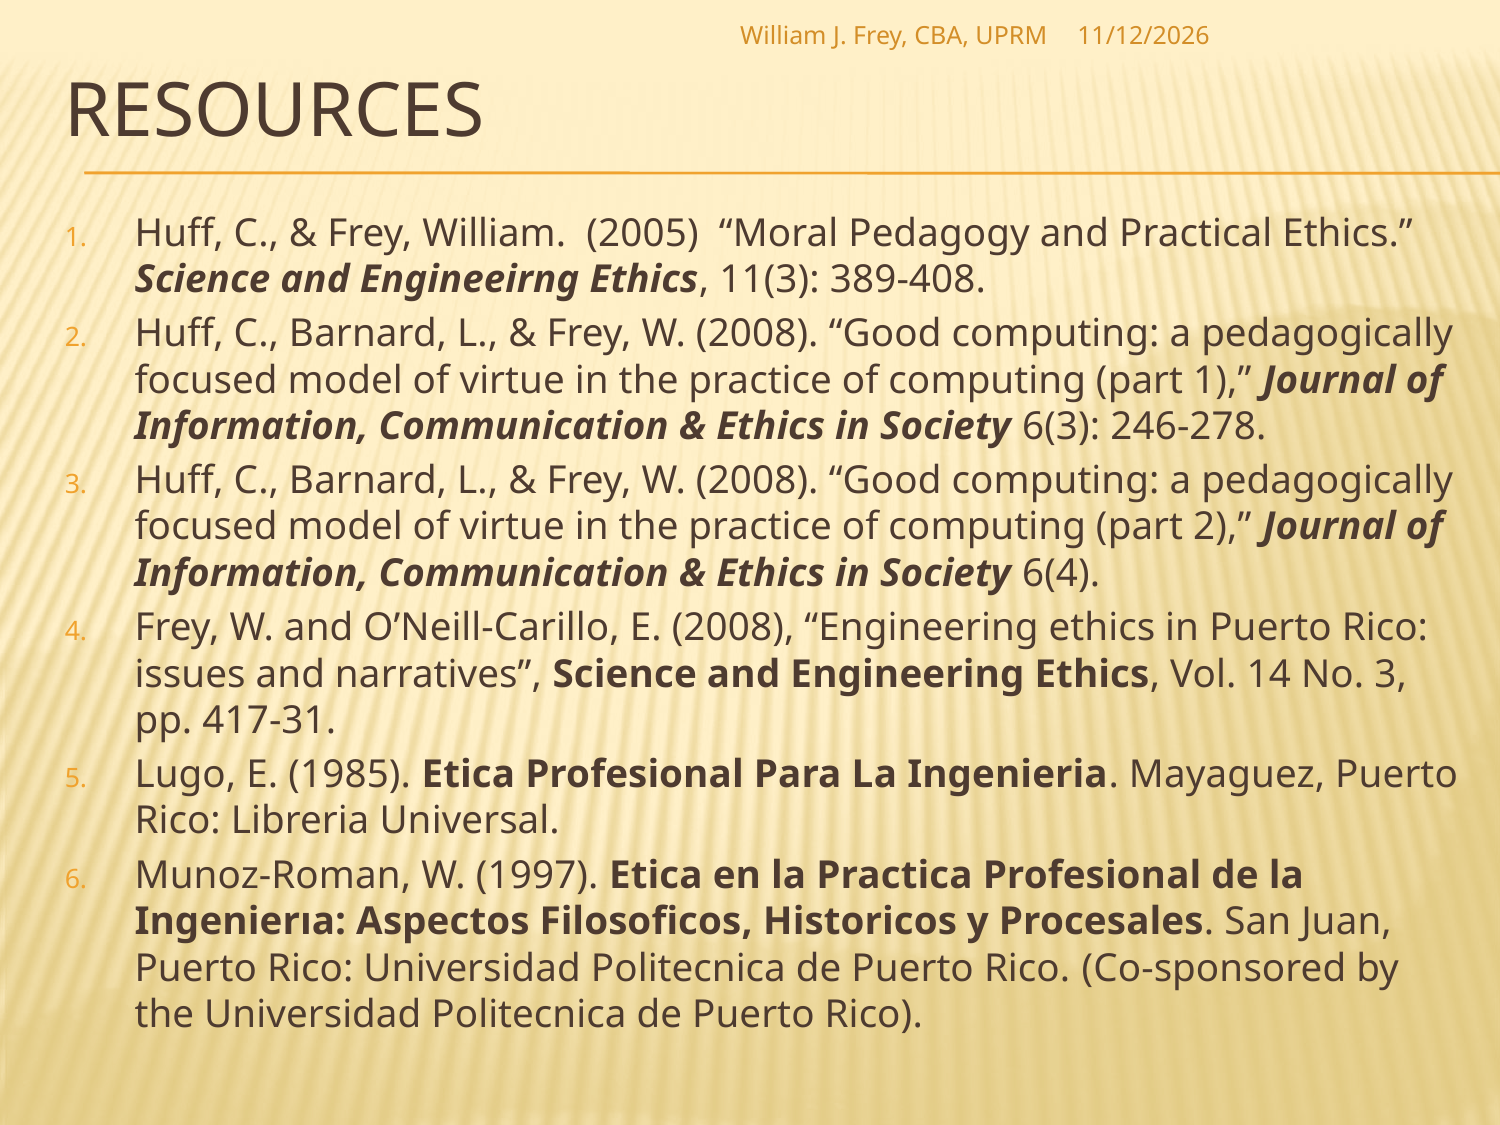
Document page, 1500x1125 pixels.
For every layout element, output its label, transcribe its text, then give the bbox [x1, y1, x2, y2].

list Huff, C., & Frey, William. (2005) “Moral Pedagogy and Practical Ethics.” Science and Engineeirng Ethics, 11(3): 389-408. Huff, C., Barnard, L., & Frey, W. (2008). “Good computing: a pedagogically focused model of virtue in the practice of computing (part 1),” Journal of Information, Communication & Ethics in Society 6(3): 246-278. Huff, C., Barnard, L., & Frey, W. (2008). “Good computing: a pedagogically focused model of virtue in the practice of computing (part 2),” Journal of Information, Communication & Ethics in Society 6(4). Frey, W. and O’Neill-Carillo, E. (2008), “Engineering ethics in Puerto Rico: issues and narratives”, Science and Engineering Ethics, Vol. 14 No. 3, pp. 417-31. Lugo, E. (1985). Etica Profesional Para La Ingenieria. Mayaguez, Puerto Rico: Libreria Universal. Munoz-Roman, W. (1997). Etica en la Practica Profesional de la Ingenierıa: Aspectos Filosoficos, Historicos y Procesales. San Juan, Puerto Rico: Universidad Politecnica de Puerto Rico. (Co-sponsored by the Universidad Politecnica de Puerto Rico). [50, 200, 1475, 1125]
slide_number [1063, 12, 1475, 60]
footer William J. Frey, CBA, UPRM [587, 12, 1063, 60]
title Resources [50, 50, 1475, 163]
